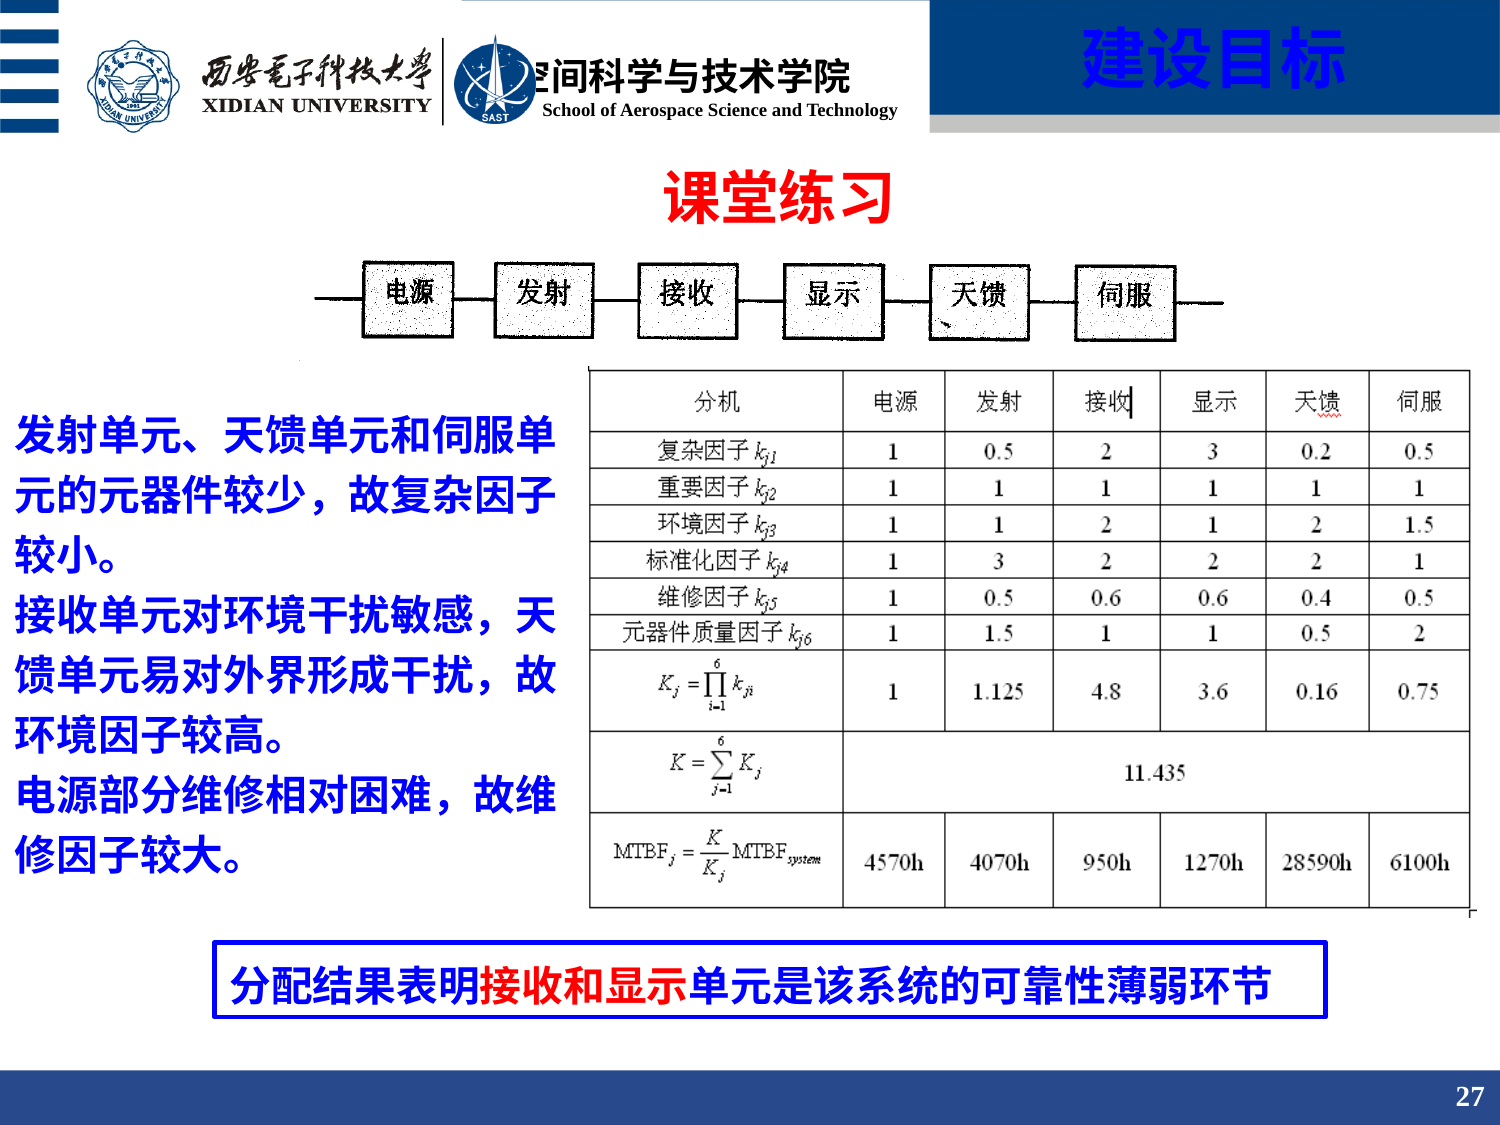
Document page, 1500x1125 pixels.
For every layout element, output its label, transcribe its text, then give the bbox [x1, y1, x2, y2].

text_box 分配结果表明接收和显示单元是该系统的可靠性薄弱环节 [214, 942, 1326, 1018]
text_box 建设目标 [927, 0, 1500, 114]
text_box 发射单元、天馈单元和伺服单元的元器件较少，故复杂因子较小。 接收单元对环境干扰敏感，天馈单元易对外界形成干扰，故环境因子较高。 电源部分维修相对困难，故维修因子较大。 [0, 391, 582, 887]
text_box 课堂练习 [572, 139, 952, 235]
picture [0, 0, 1500, 1070]
